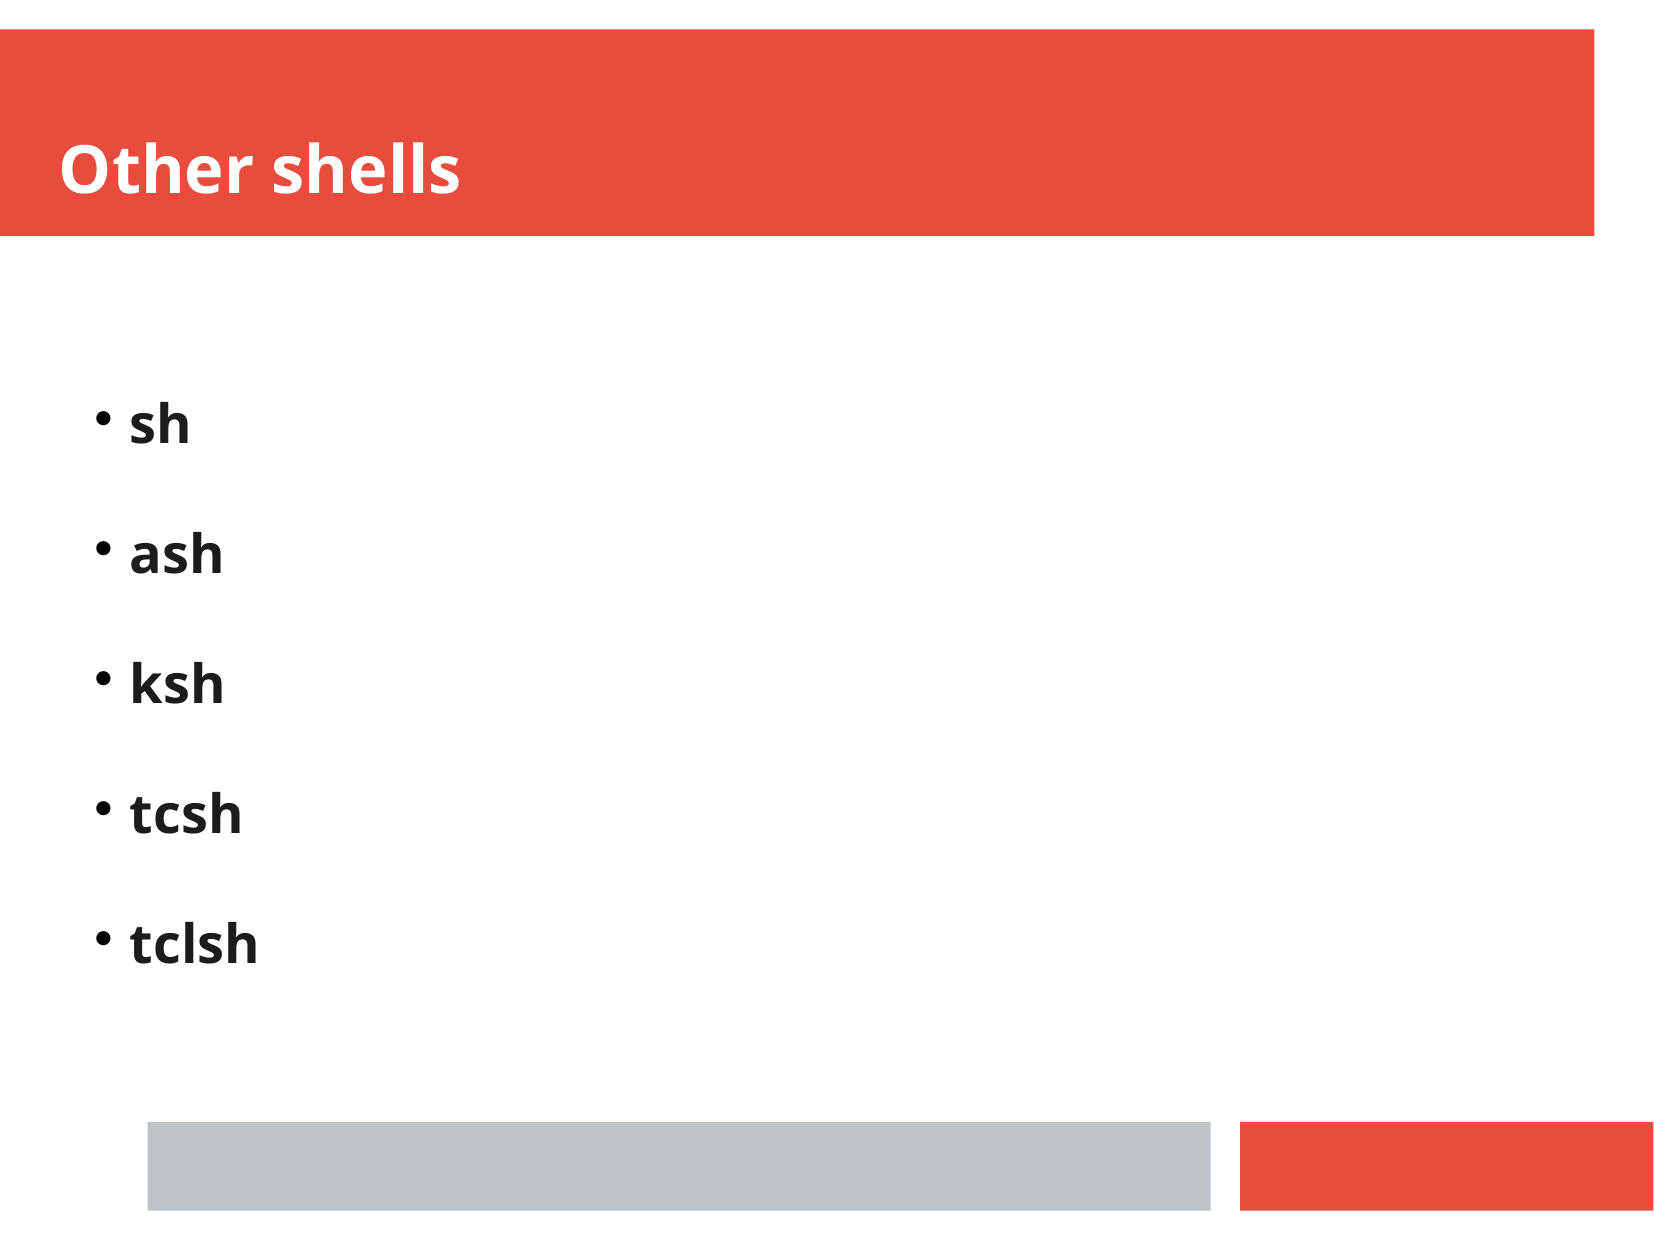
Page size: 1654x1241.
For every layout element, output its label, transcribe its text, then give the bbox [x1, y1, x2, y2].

text_box sh ash ksh tcsh tclsh [58, 324, 1565, 1093]
text_box Other shells [58, 58, 1595, 207]
